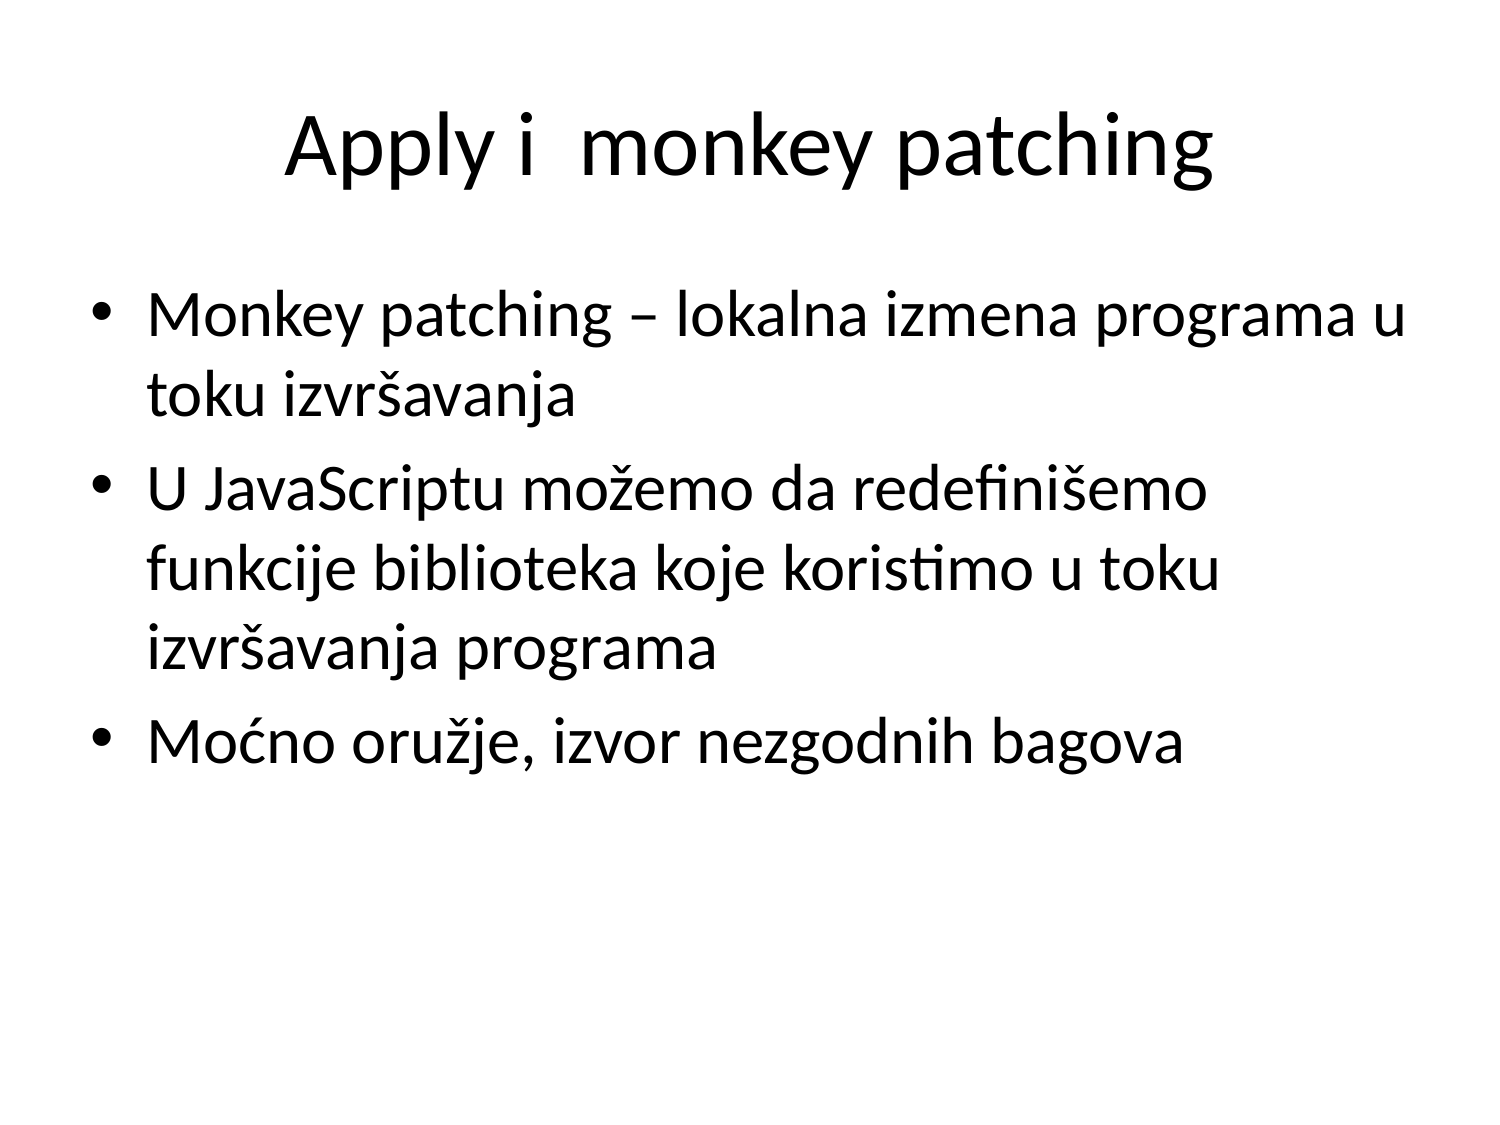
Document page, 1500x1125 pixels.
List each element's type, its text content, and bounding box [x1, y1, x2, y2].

list Monkey patching – lokalna izmena programa u toku izvršavanja U JavaScriptu možemo da redefinišemo funkcije biblioteka koje koristimo u toku izvršavanja programa Moćno oružje, izvor nezgodnih bagova [75, 262, 1425, 1005]
title Apply i monkey patching [75, 45, 1425, 233]
